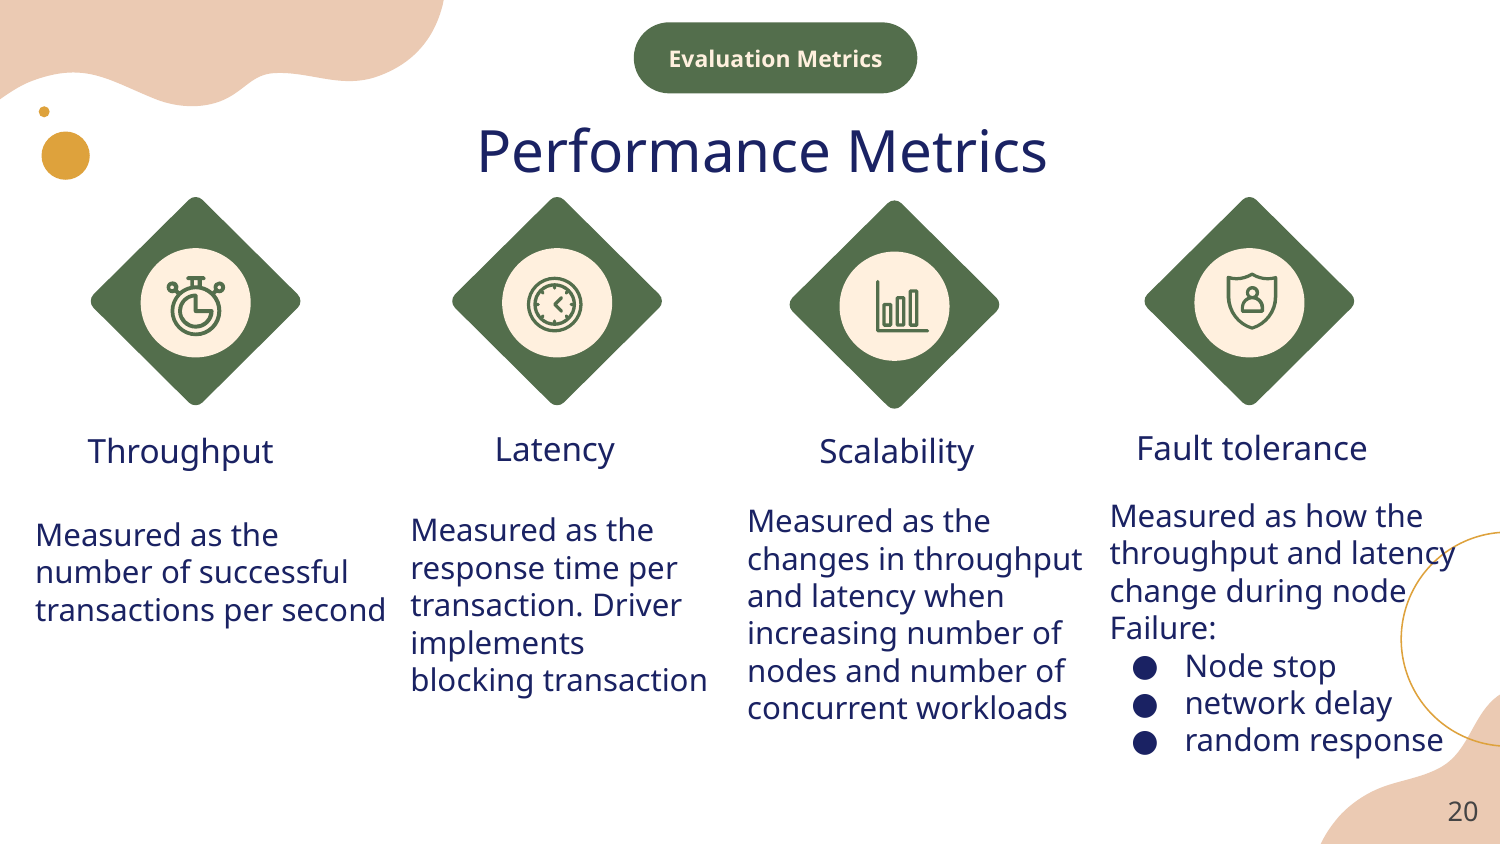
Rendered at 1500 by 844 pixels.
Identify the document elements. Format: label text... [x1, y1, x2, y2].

text_box Throughput [39, 426, 322, 474]
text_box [1226, 272, 1278, 330]
text_box Latency [413, 425, 696, 472]
text_box Measured as how the throughput and latency change during node Failure: Node stop network delay random response [1094, 548, 1489, 818]
text_box Measured as the changes in throughput and latency when increasing number of nodes and number of concurrent workloads [732, 516, 1126, 786]
text_box Scalability [755, 426, 1039, 474]
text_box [165, 275, 226, 337]
text_box Measured as the number of successful transactions per second [20, 504, 414, 713]
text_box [526, 276, 583, 333]
text_box Measured as the response time per transaction. Driver implements blocking transaction [395, 518, 732, 727]
text_box [502, 248, 613, 358]
text_box [1144, 197, 1355, 406]
slide_number ‹#› [1403, 779, 1494, 844]
title Performance Metrics [129, 102, 1396, 196]
text_box Fault tolerance [1110, 423, 1394, 471]
text_box [452, 197, 662, 406]
text_box Evaluation Metrics [634, 23, 917, 93]
text_box [1194, 248, 1305, 358]
text_box [140, 248, 251, 358]
text_box [839, 251, 950, 361]
text_box [90, 197, 301, 406]
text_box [875, 279, 930, 333]
text_box [789, 200, 1000, 409]
